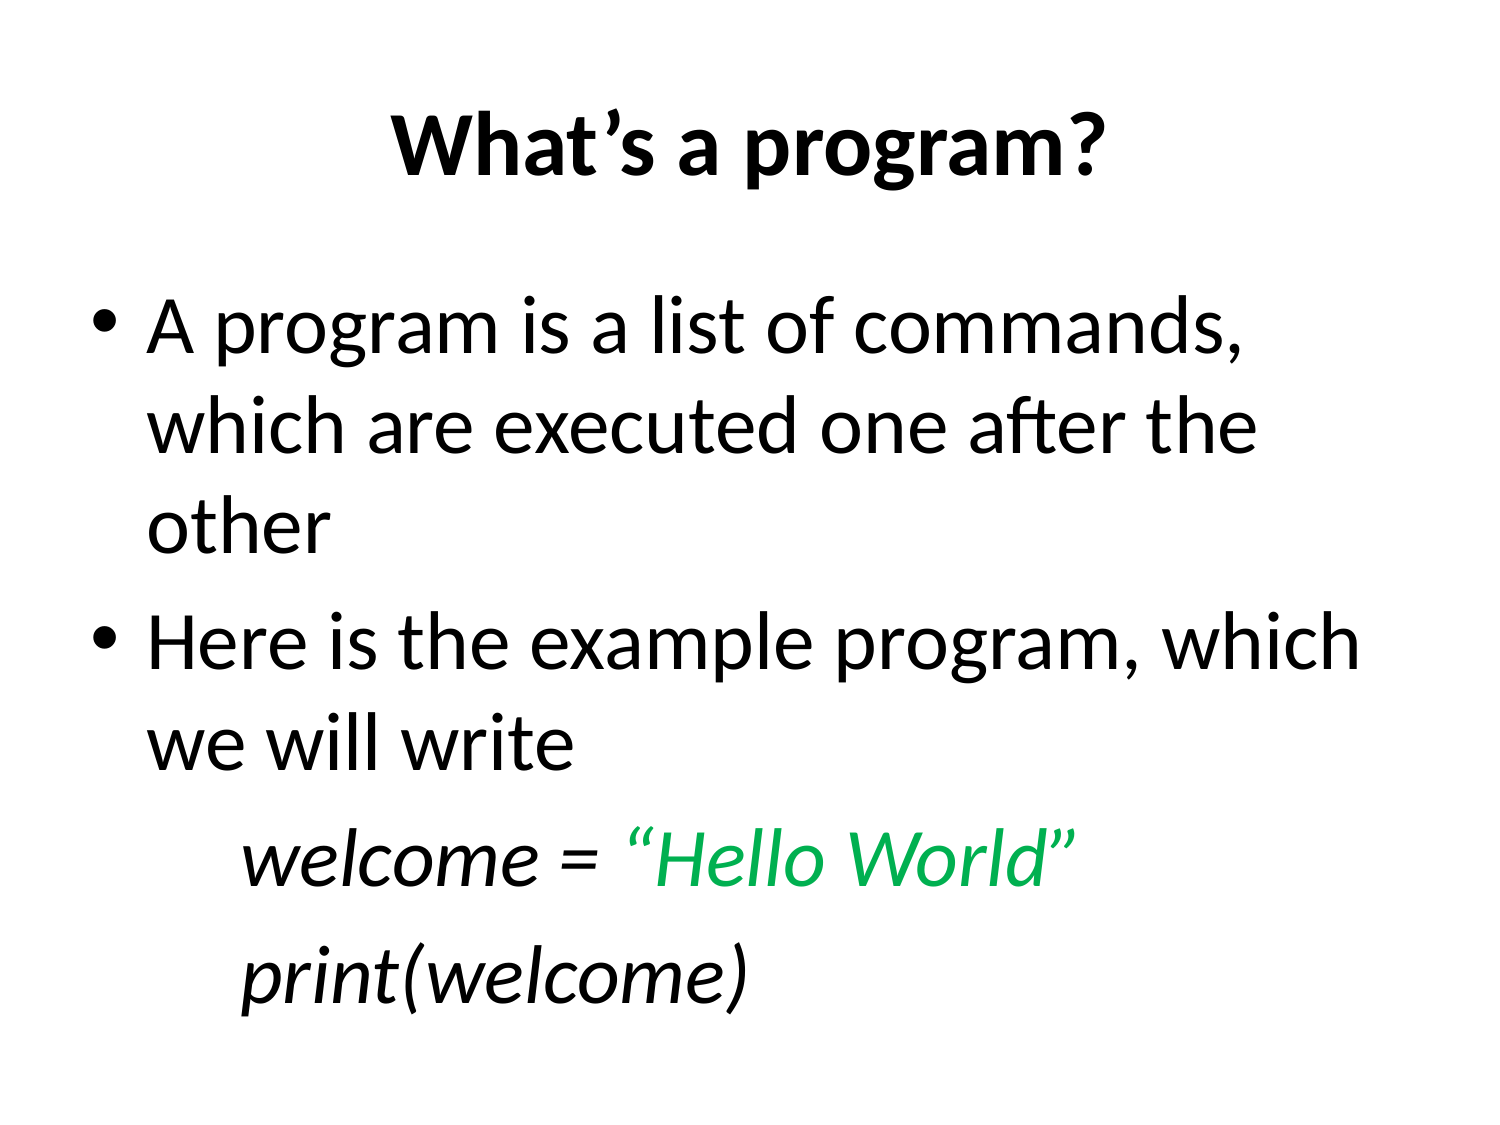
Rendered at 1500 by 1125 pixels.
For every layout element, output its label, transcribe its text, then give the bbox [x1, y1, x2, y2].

title What’s a program? [75, 45, 1425, 233]
list A program is a list of commands, which are executed one after the other Here is the example program, which we will write welcome = “Hello World” print(welcome) [75, 262, 1425, 1005]
